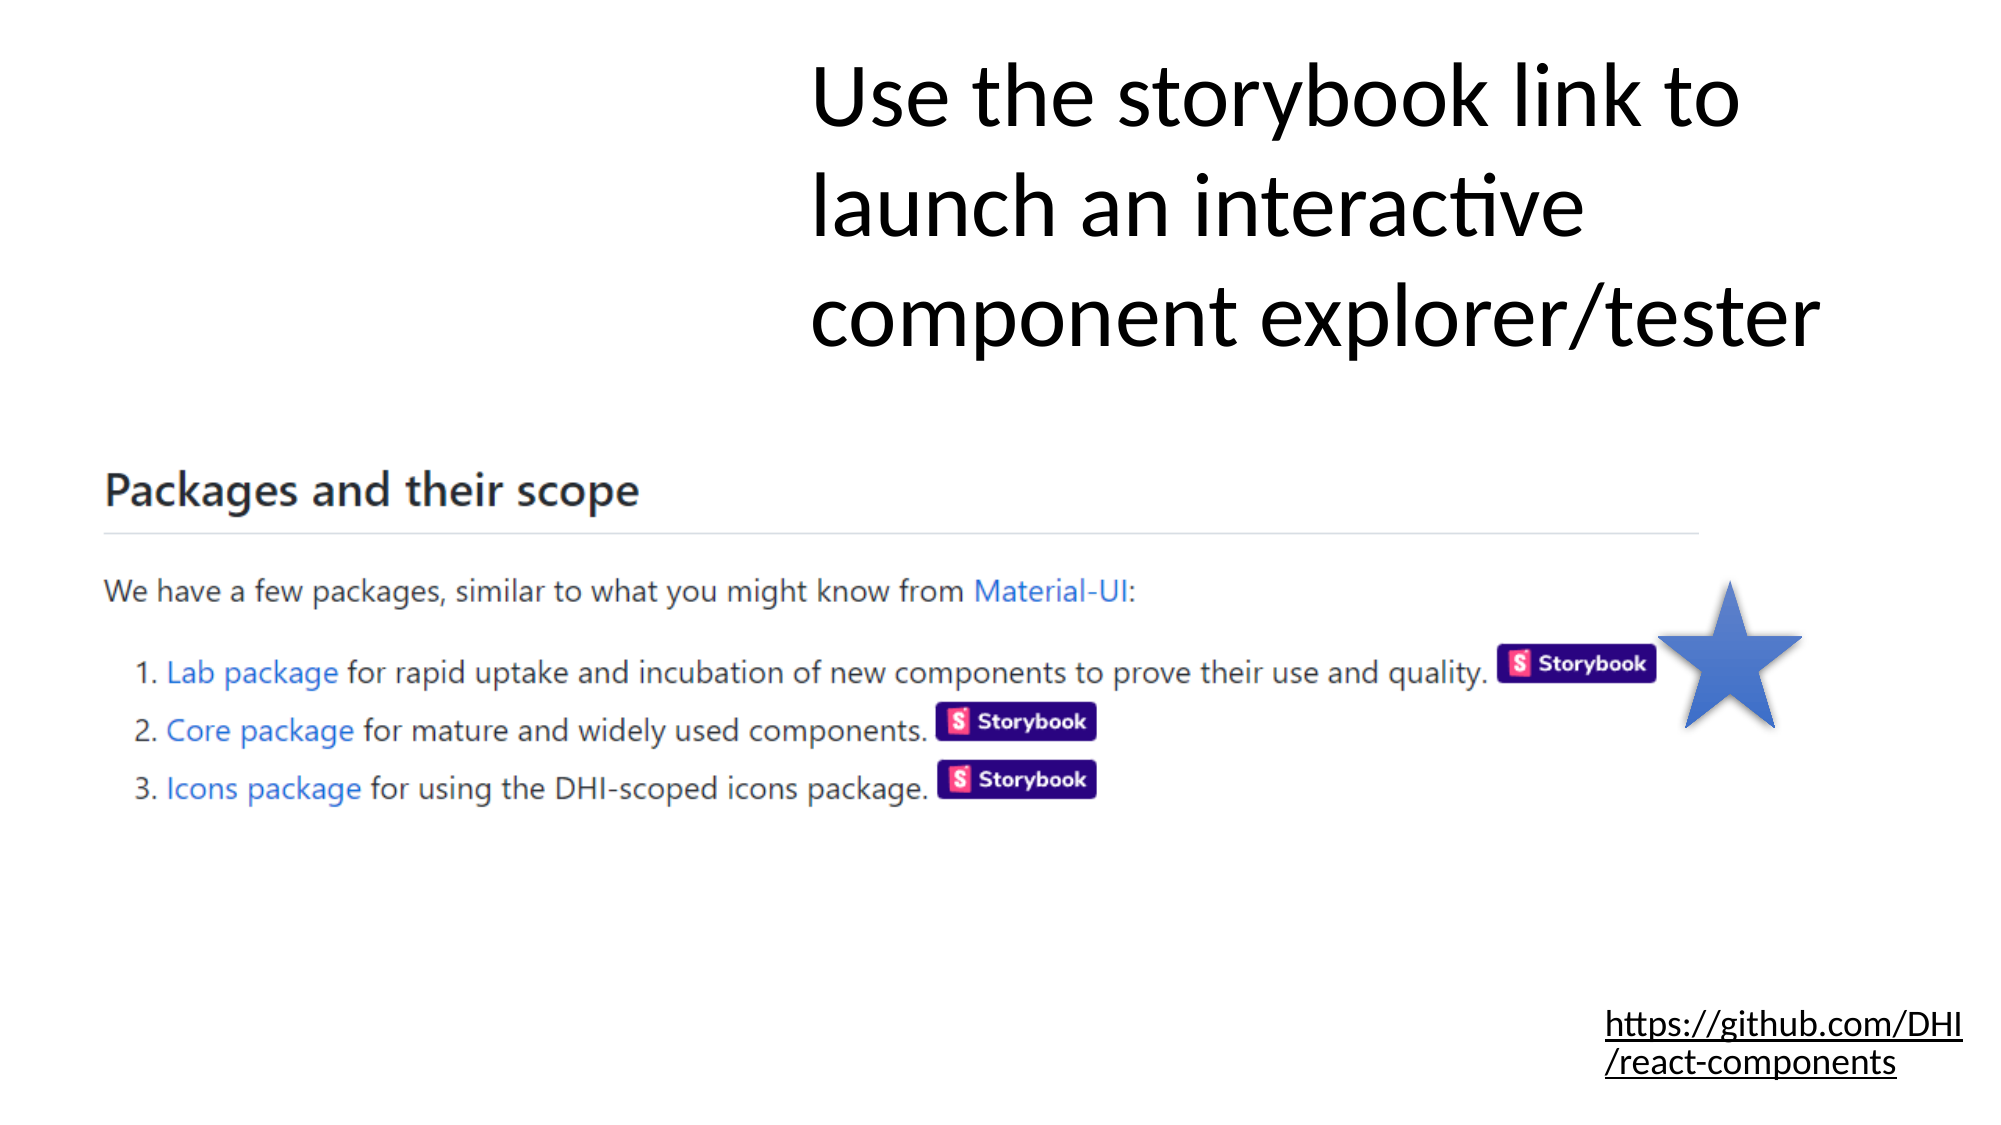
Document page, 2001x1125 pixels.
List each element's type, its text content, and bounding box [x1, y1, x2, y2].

text_box https://github.com/DHI/react-components [1590, 991, 1989, 1097]
text_box Use the storybook link to launch an interactive component explorer/tester [795, 27, 1967, 372]
text_box [1699, 580, 1803, 729]
picture [65, 439, 1699, 840]
